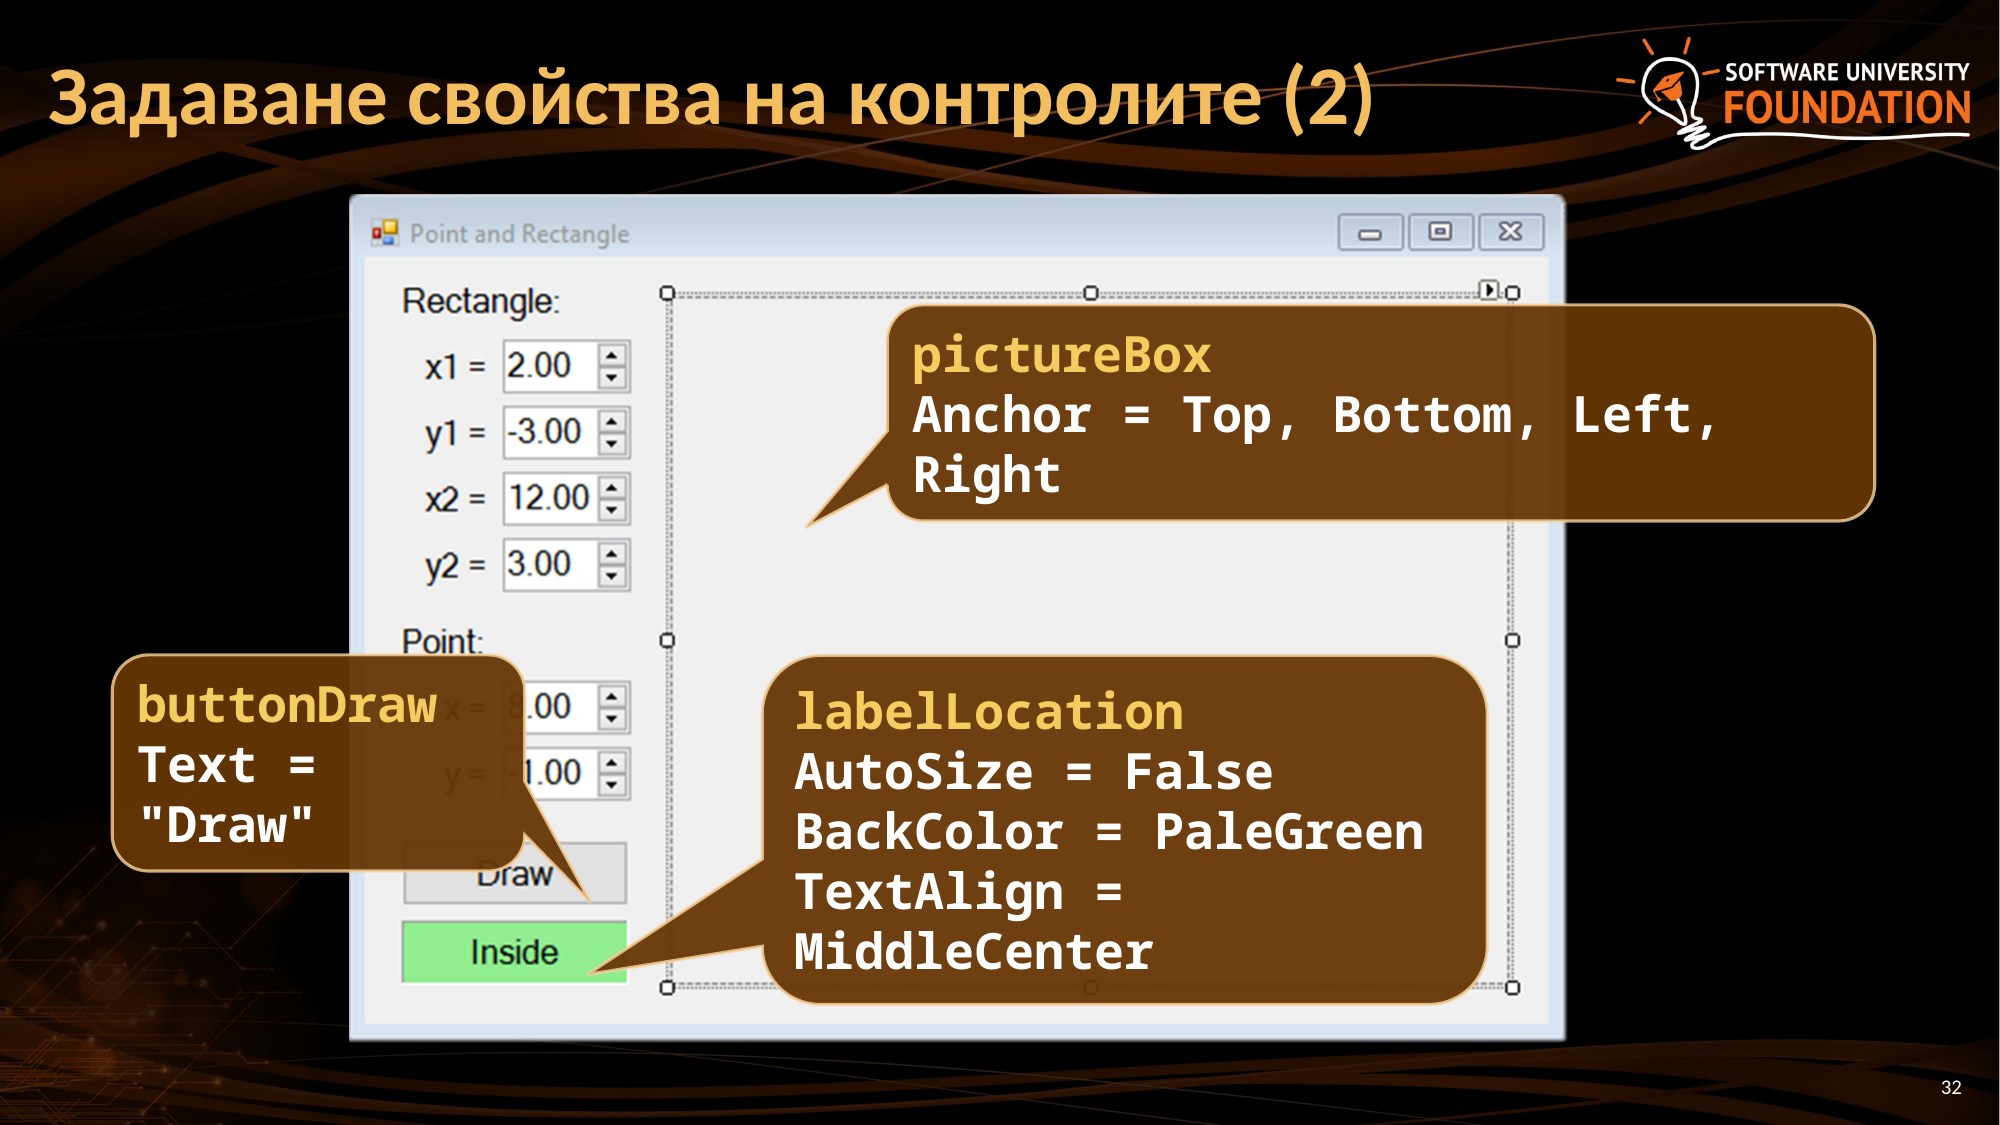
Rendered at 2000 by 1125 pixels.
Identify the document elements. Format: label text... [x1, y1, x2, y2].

text_box buttonDraw Text = "Draw" [111, 653, 349, 873]
slide_number 32 [1897, 1070, 1968, 1103]
picture [0, 0, 2000, 1125]
text_box pictureBox Anchor = Top, Bottom, Left, Right [1575, 303, 1876, 523]
title Задаване свойства на контролите (2) [30, 6, 1602, 189]
